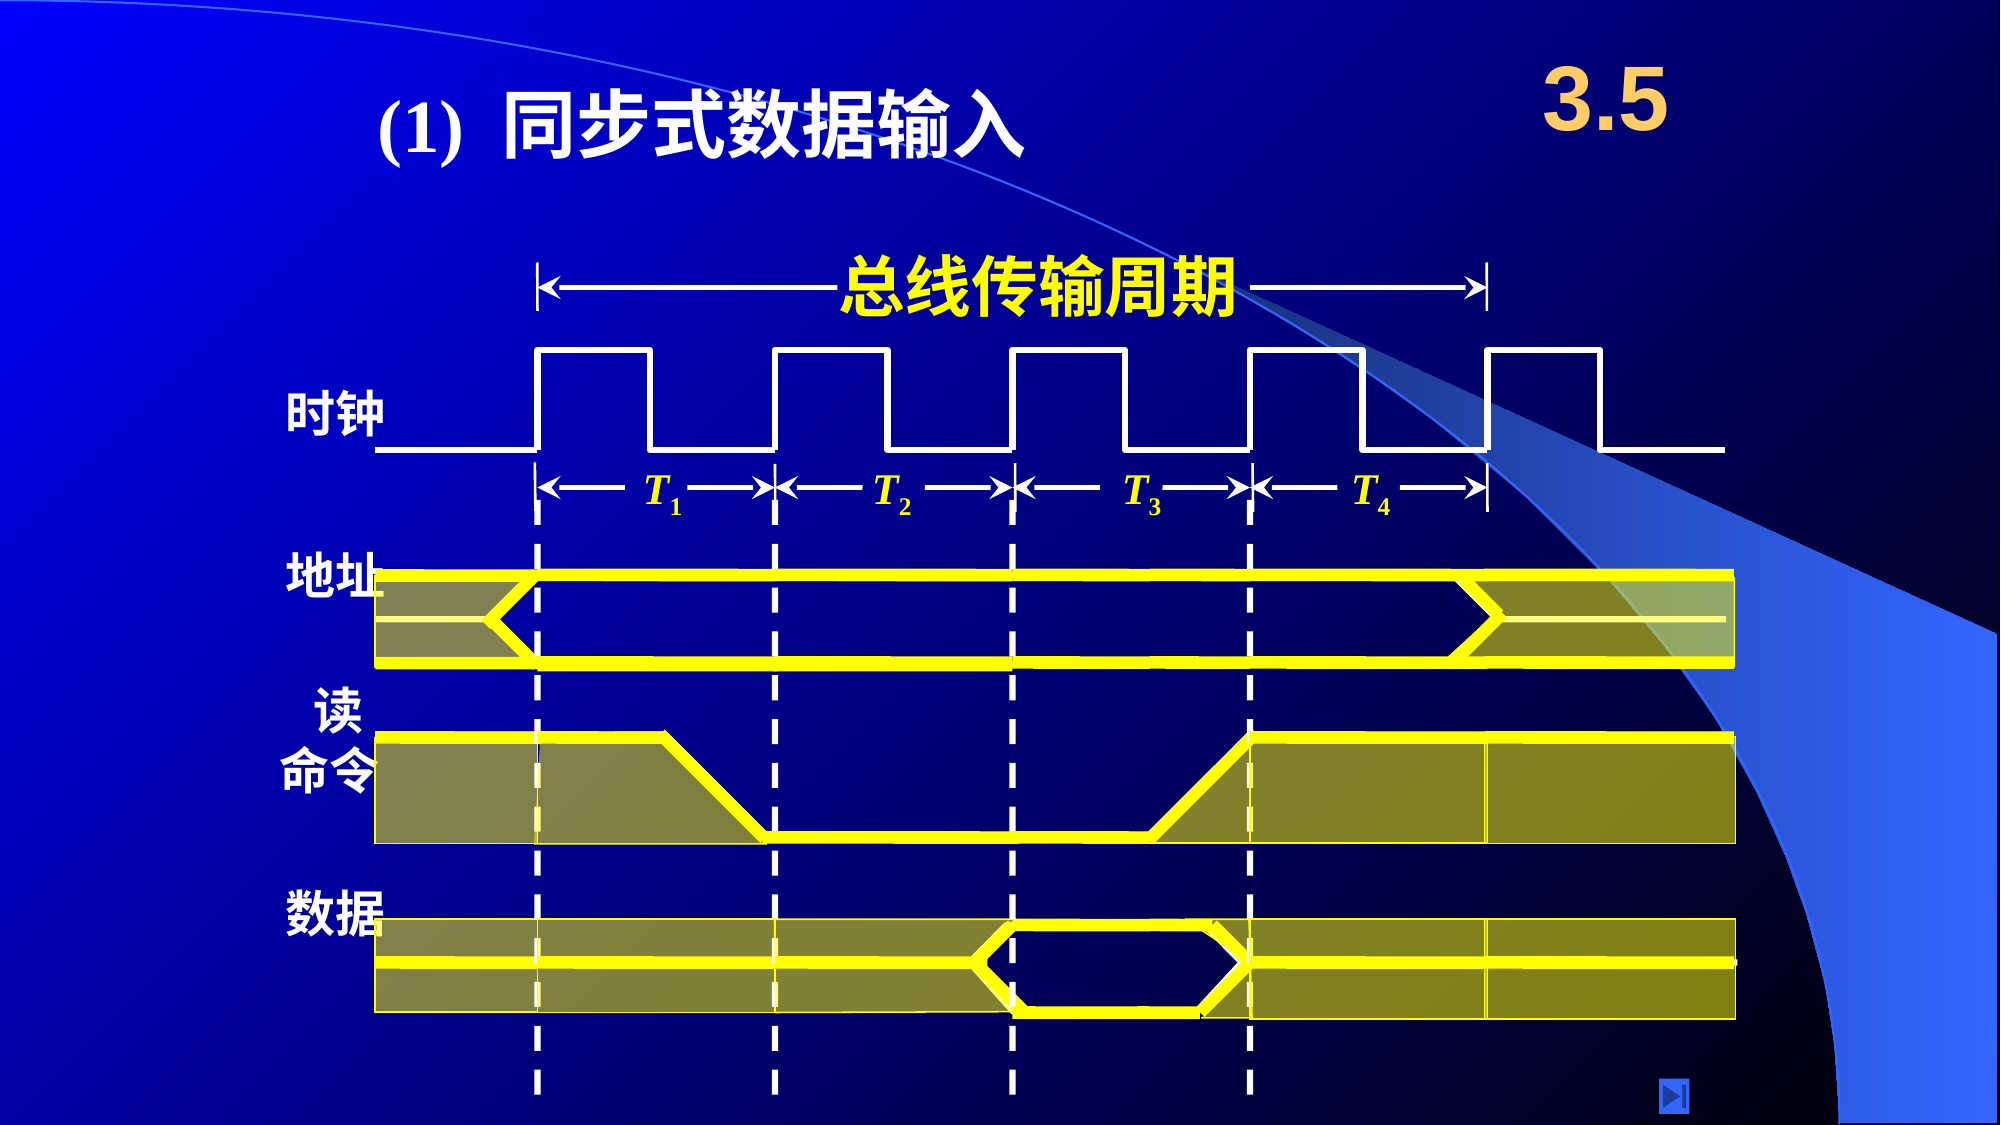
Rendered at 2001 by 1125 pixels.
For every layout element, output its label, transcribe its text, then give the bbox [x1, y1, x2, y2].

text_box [262, 244, 1725, 513]
text_box 3.5 [1512, 24, 1700, 163]
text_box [262, 537, 1727, 665]
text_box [1012, 574, 1137, 1013]
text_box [279, 672, 374, 860]
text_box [374, 574, 534, 1012]
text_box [1249, 572, 1513, 1019]
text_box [1437, 574, 1736, 1020]
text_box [1137, 574, 1249, 1018]
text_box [262, 874, 374, 1012]
text_box (1) 同步式数据输入 [362, 69, 1138, 175]
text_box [534, 574, 762, 1013]
text_box [1659, 1078, 1690, 1114]
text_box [762, 574, 1012, 1013]
